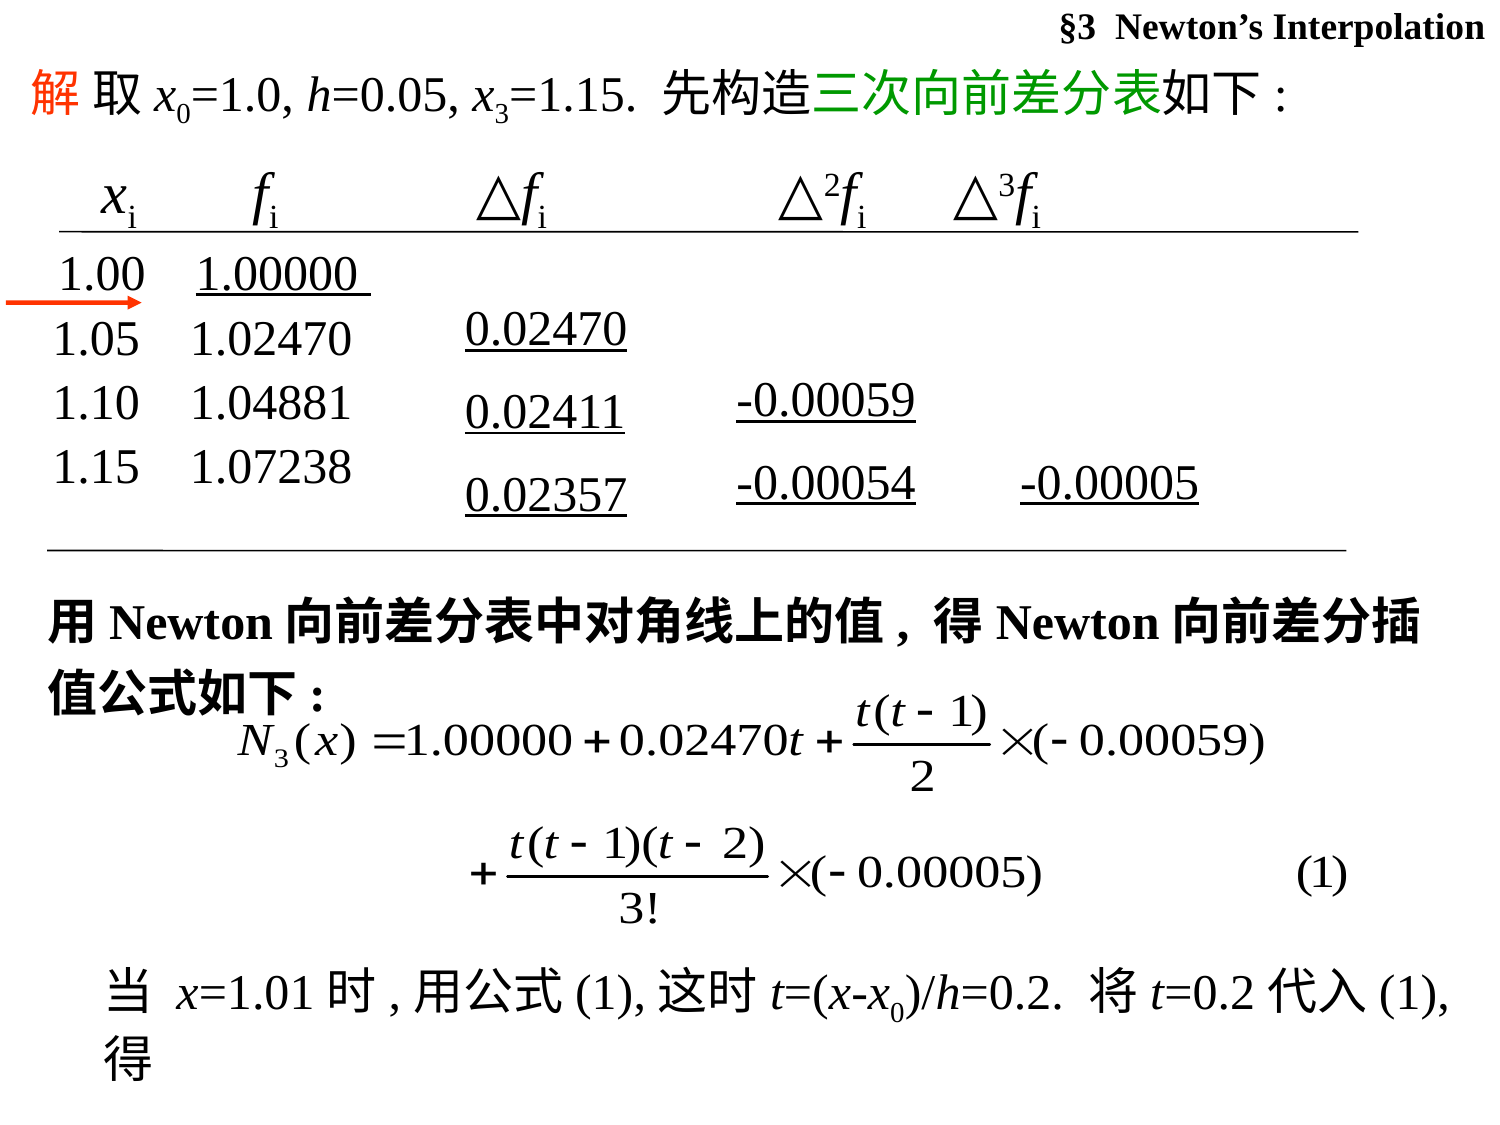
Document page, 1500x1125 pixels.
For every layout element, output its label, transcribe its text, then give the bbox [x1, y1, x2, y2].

text_box §3 Newton’s Interpolation [962, 0, 1500, 50]
text_box 0.02357 [449, 502, 643, 530]
text_box -0.00054 [721, 448, 931, 518]
text_box -0.00005 [1005, 448, 1215, 518]
text_box -0.00059 [750, 366, 931, 436]
text_box △fi △2fi △3fi [750, 148, 1071, 236]
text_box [226, 681, 1359, 935]
text_box xi fi 1.00 1.00000 1.05 1.02470 1.10 1.04881 1.15 1.07238 [0, 148, 750, 502]
text_box 解 取x0=1.0, h=0.05, x3=1.15. 先构造三次向前差分表如下: [16, 54, 1303, 131]
text_box 用Newton向前差分表中对角线上的值, 得Newton向前差分插值公式如下: [32, 570, 1468, 730]
text_box 当 x=1.01时,用公式(1),这时t=(x-x0)/h=0.2. 将t=0.2代入(1),得 f (1.01)≈N3(1.01)=1.00499 [88, 952, 1483, 1125]
